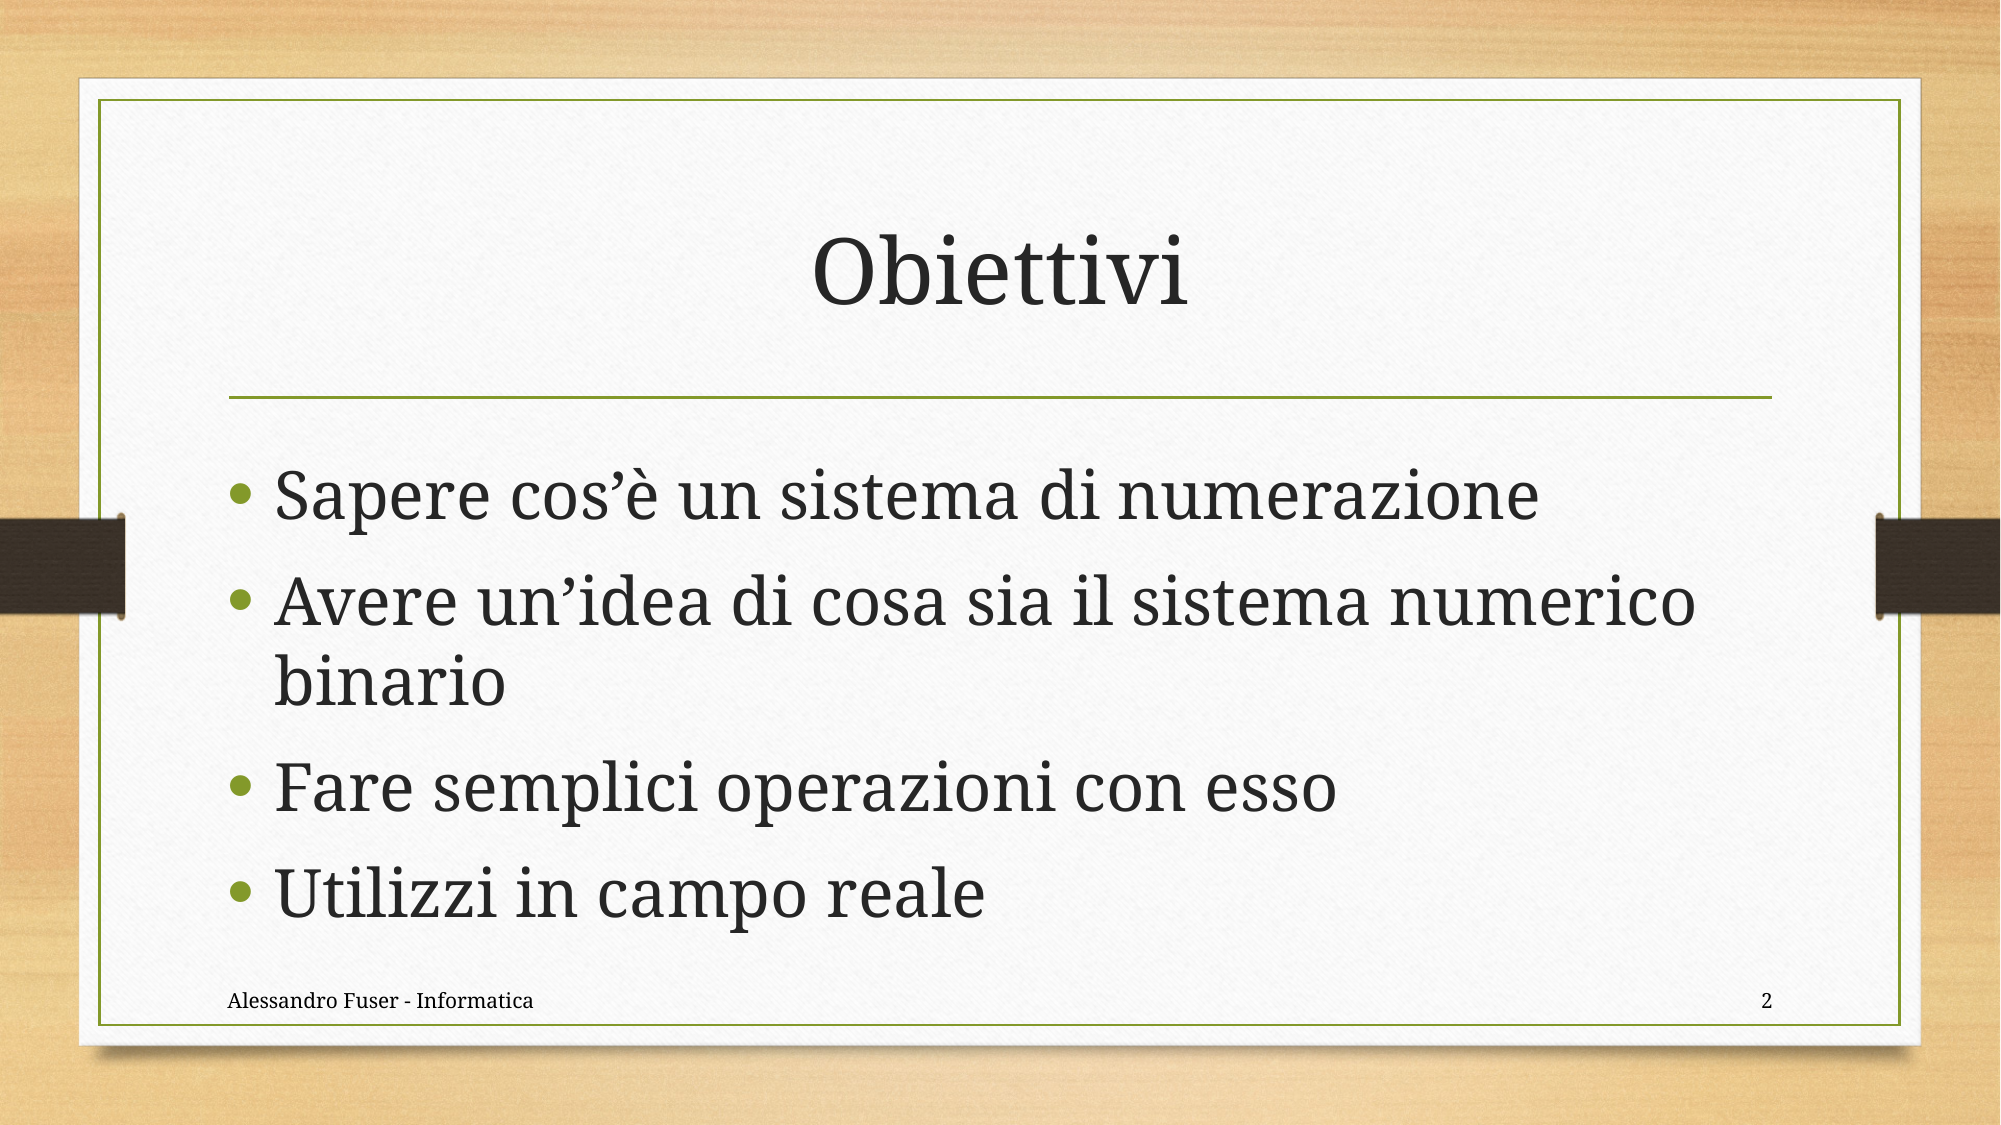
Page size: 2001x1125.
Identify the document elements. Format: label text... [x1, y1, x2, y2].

slide_number 2 [1698, 979, 1788, 1025]
footer Alessandro Fuser - Informatica [212, 979, 1411, 1025]
title Obiettivi [212, 161, 1788, 375]
picture [0, 0, 2001, 1125]
list Sapere cos’è un sistema di numerazione Avere un’idea di cosa sia il sistema numerico binario Fare semplici operazioni con esso Utilizzi in campo reale [212, 419, 1788, 964]
